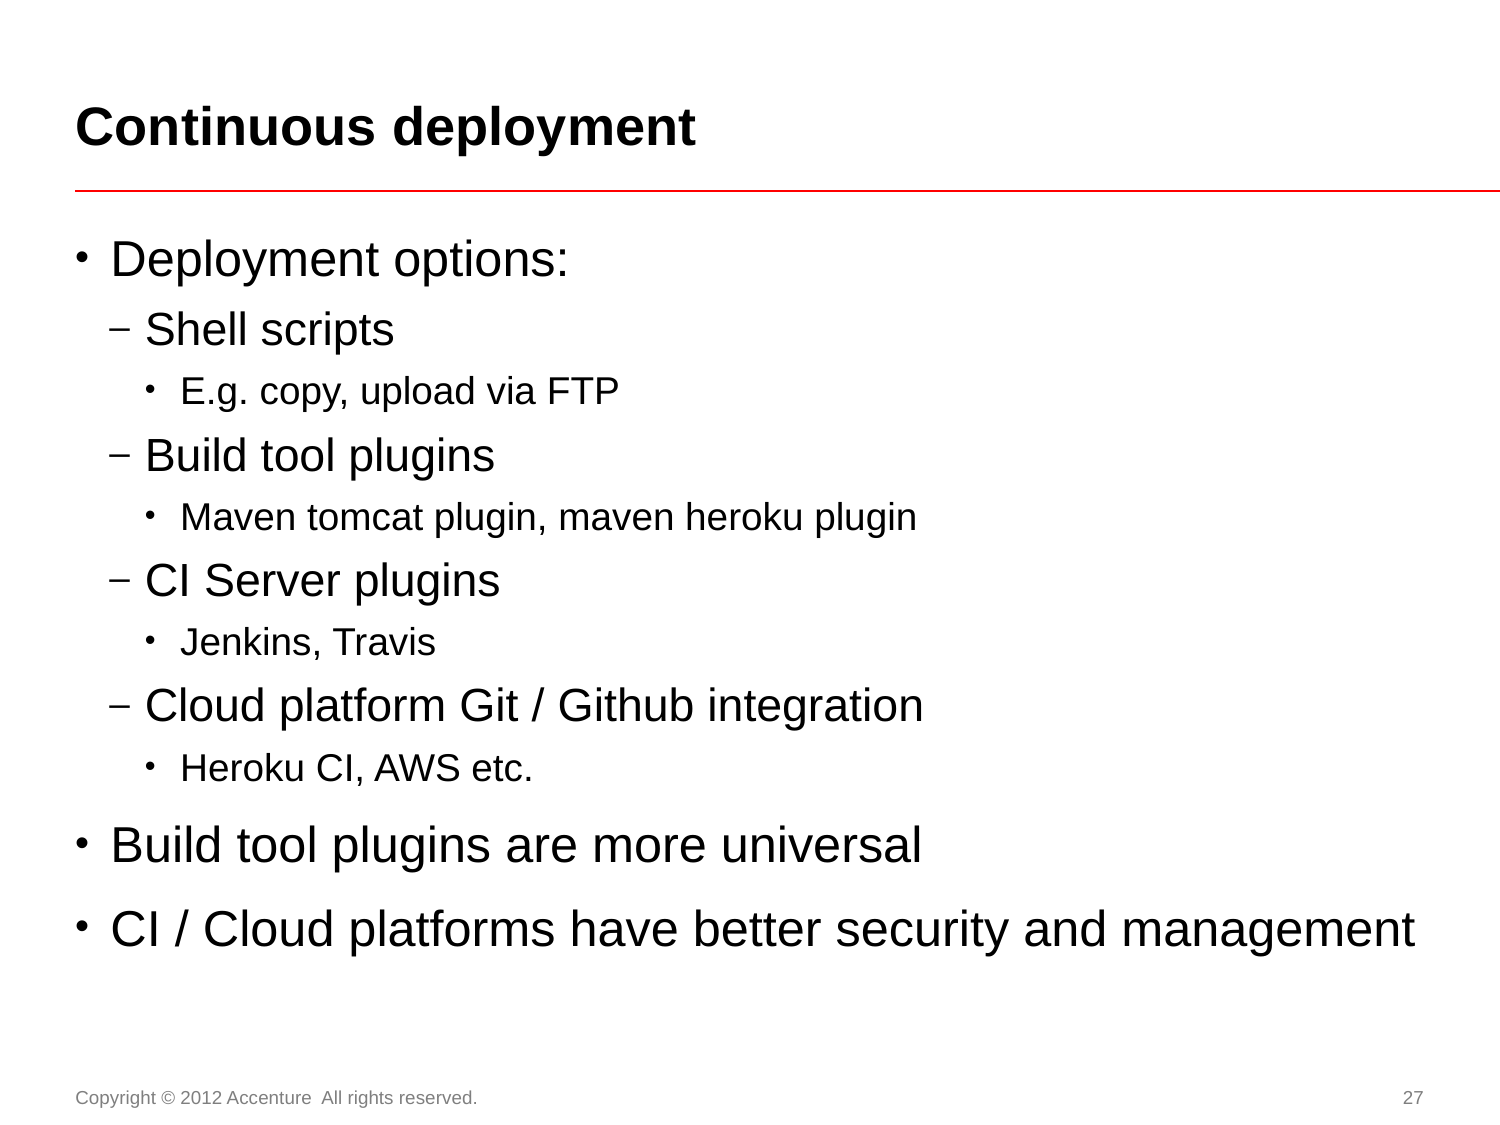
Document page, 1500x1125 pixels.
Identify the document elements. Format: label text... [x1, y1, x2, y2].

title Continuous deployment [75, 27, 1422, 157]
list Deployment options: Shell scripts E.g. copy, upload via FTP Build tool plugins Maven tomcat plugin, maven heroku plugin CI Server plugins Jenkins, Travis Cloud platform Git / Github integration Heroku CI, AWS etc. Build tool plugins are more universal CI / Cloud platforms have better security and management [75, 226, 1425, 1018]
